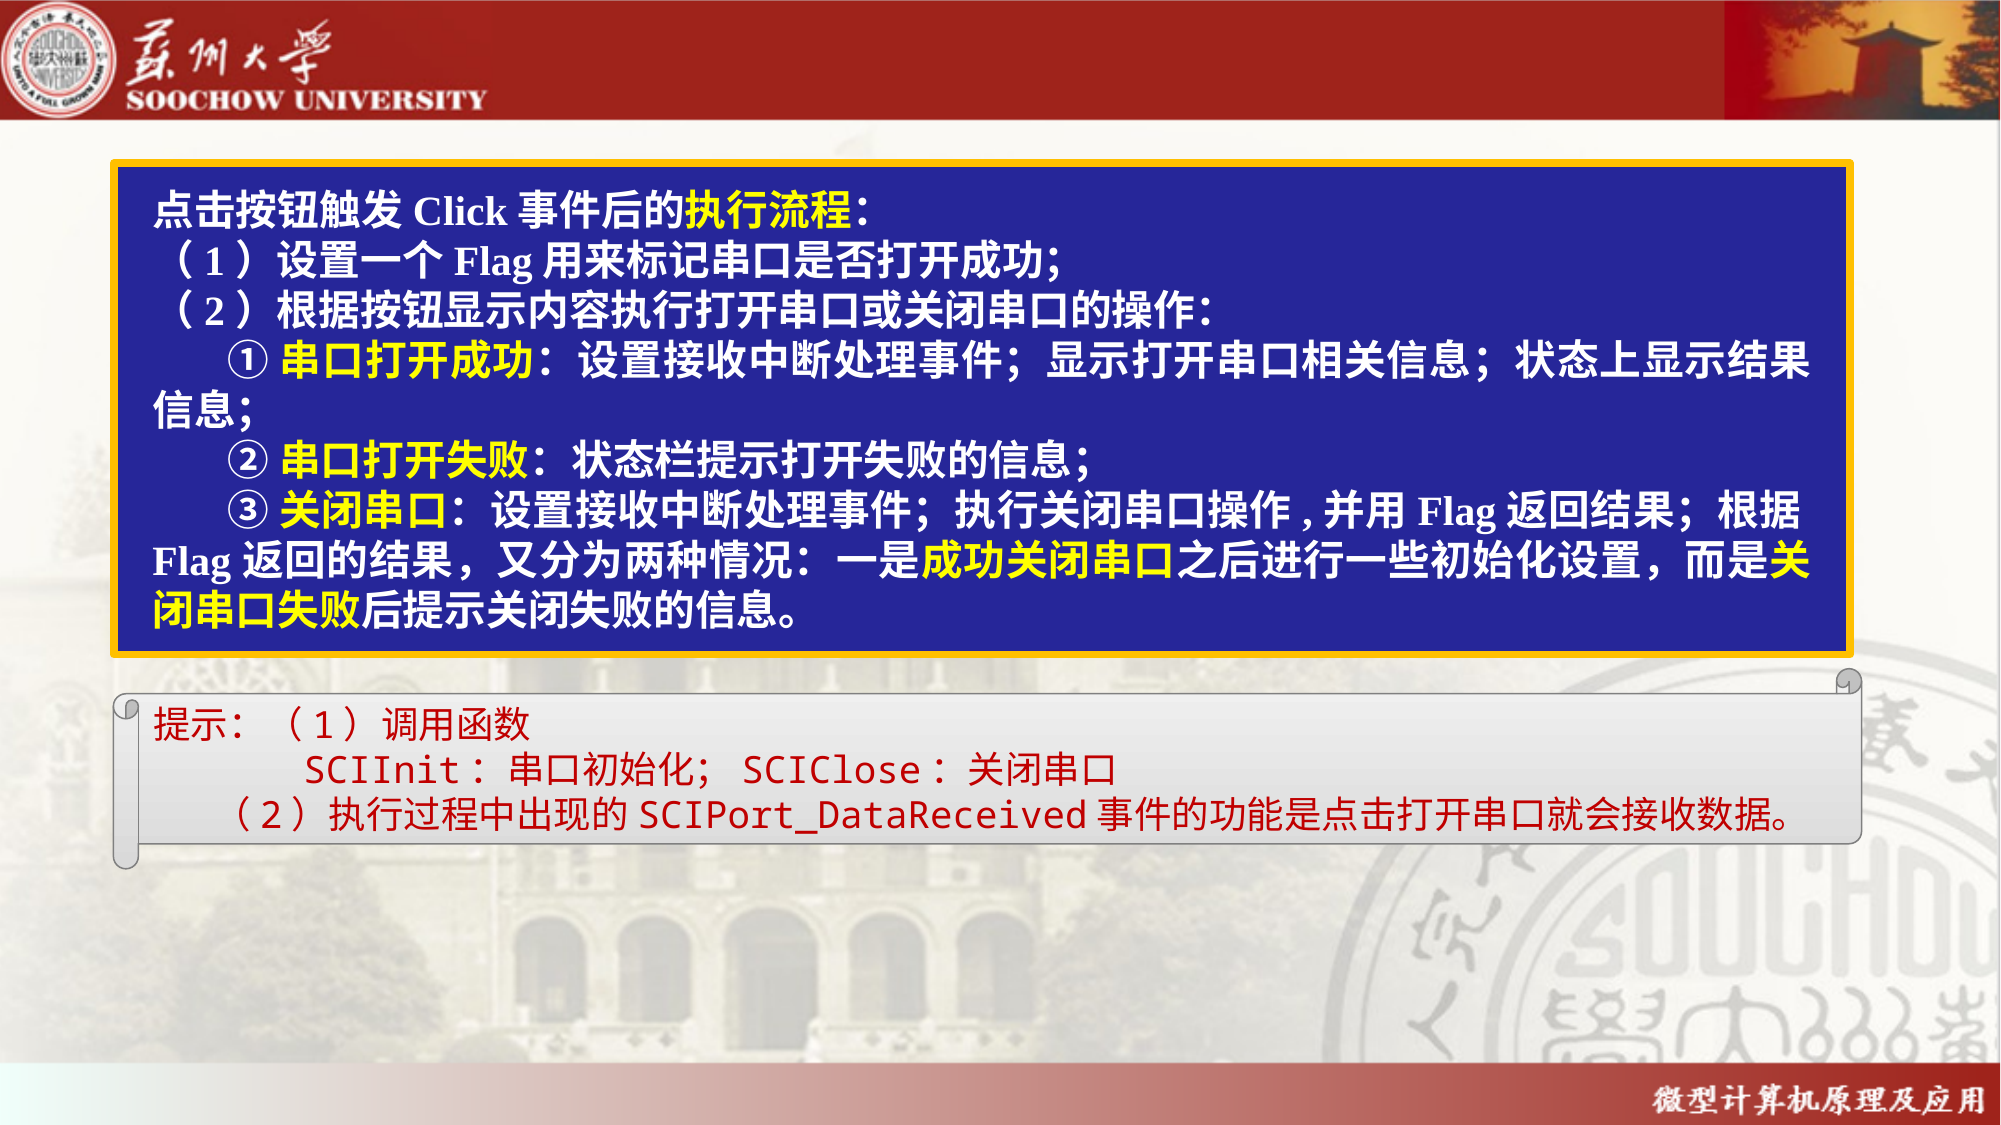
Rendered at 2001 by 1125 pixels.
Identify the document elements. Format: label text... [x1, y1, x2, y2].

text_box 点击按钮触发Click事件后的执行流程： （1）设置一个Flag用来标记串口是否打开成功； （2）根据按钮显示内容执行打开串口或关闭串口的操作： ①串口打开成功：设置接收中断处理事件；显示打开串口相关信息；状态上显示结果信息； ②串口打开失败：状态栏提示打开失败的信息； ③关闭串口：设置接收中断处理事件；执行关闭串口操作,并用Flag返回结果；根据Flag返回的结果，又分为两种情况：一是成功关闭串口之后进行一些初始化设置，而是关闭串口失败后提示关闭失败的信息。 [114, 163, 1850, 655]
picture [0, 0, 2001, 1125]
text_box 提示：（1）调用函数 SCIInit：串口初始化；SCIClose：关闭串口 （2）执行过程中出现的SCIPort_DataReceived事件的功能是点击打开串口就会接收数据。 [113, 668, 1862, 869]
